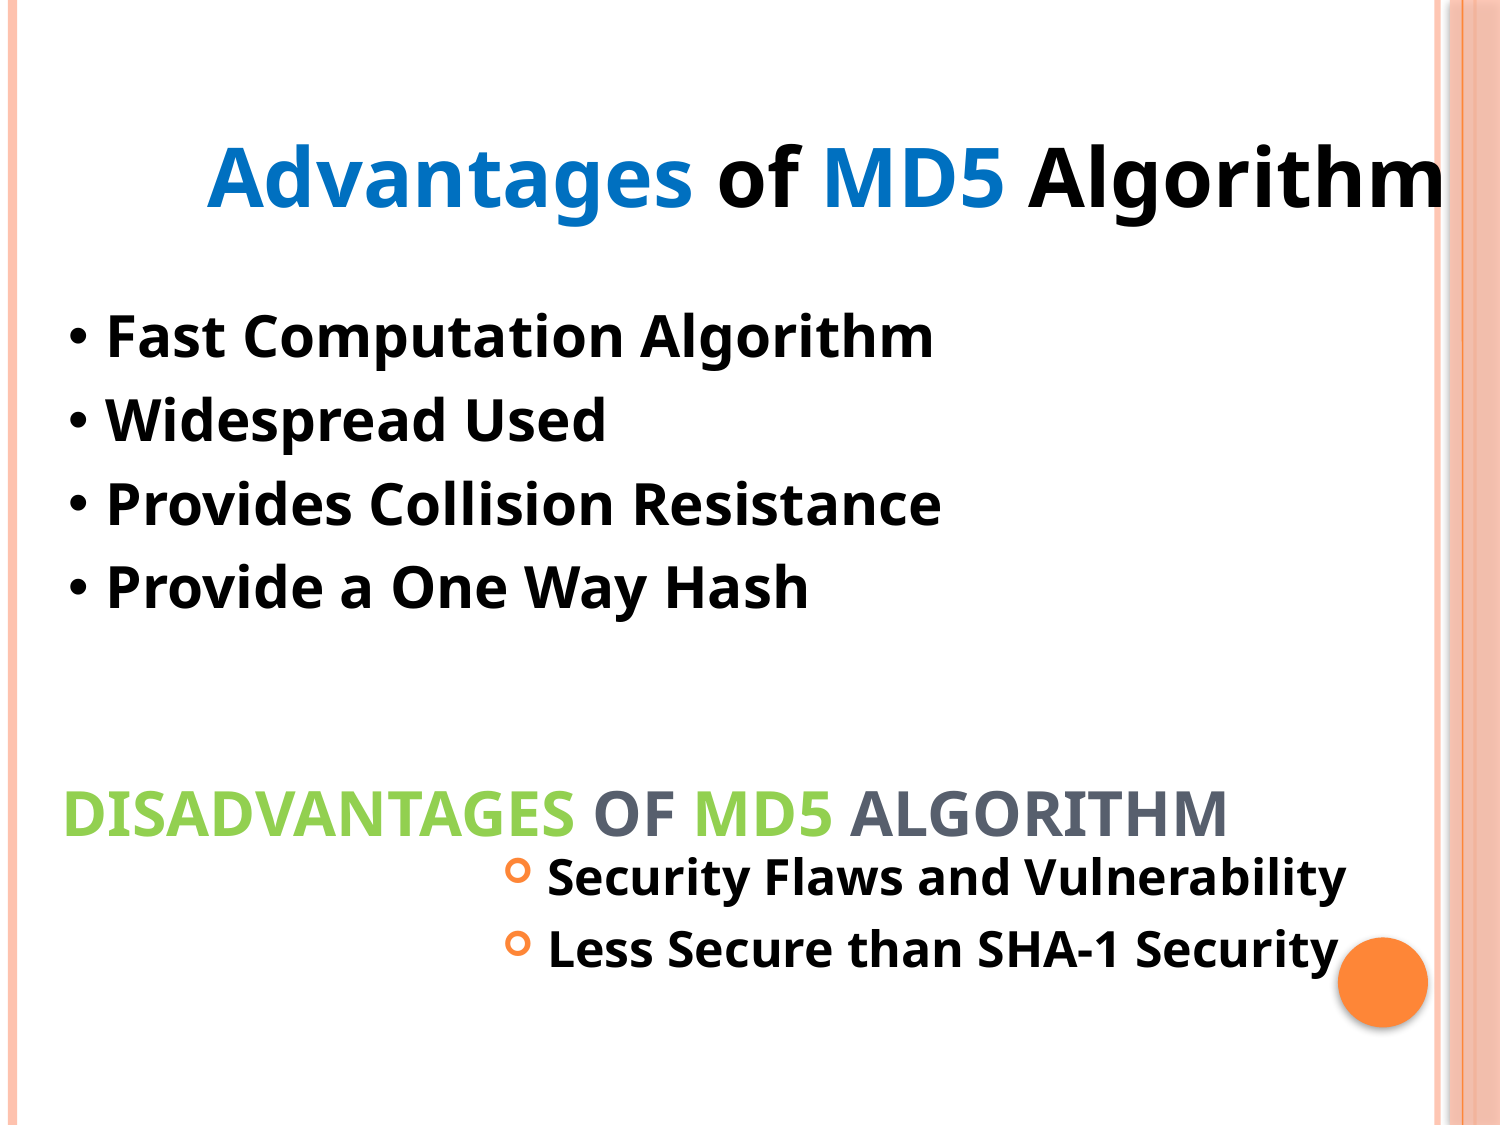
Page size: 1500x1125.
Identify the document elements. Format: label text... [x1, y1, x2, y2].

title Disadvantages of MD5 Algorithm [46, 669, 487, 857]
text_box Fast Computation Algorithm Widespread Used Provides Collision Resistance Provide a One Way Hash [53, 299, 1347, 838]
list Security Flaws and Vulnerability Less Secure than SHA-1 Security [487, 837, 1463, 1125]
text_box Advantages of MD5 Algorithm [162, 87, 1463, 275]
